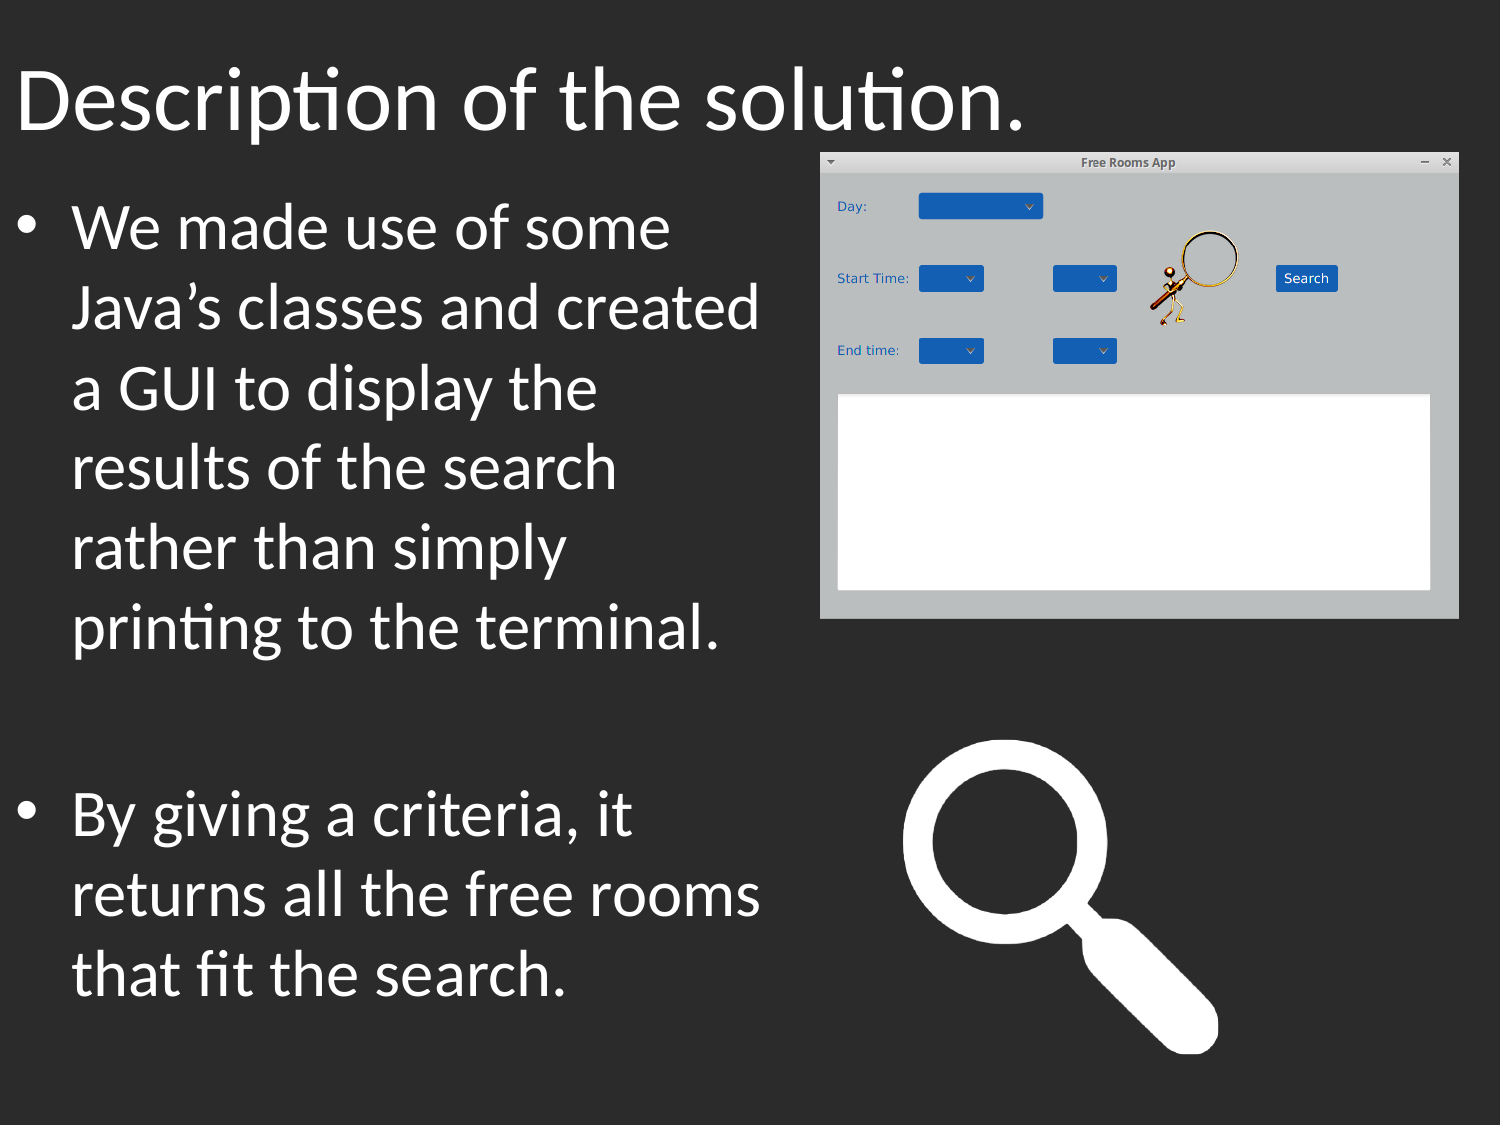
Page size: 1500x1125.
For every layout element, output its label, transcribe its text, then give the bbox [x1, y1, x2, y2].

title Description of the solution. [0, 0, 1198, 188]
picture [820, 152, 1459, 619]
list We made use of some Java’s classes and created a GUI to display the results of the search rather than simply printing to the terminal. By giving a criteria, it returns all the free rooms that fit the search. [0, 175, 809, 1125]
picture [902, 737, 1219, 1055]
